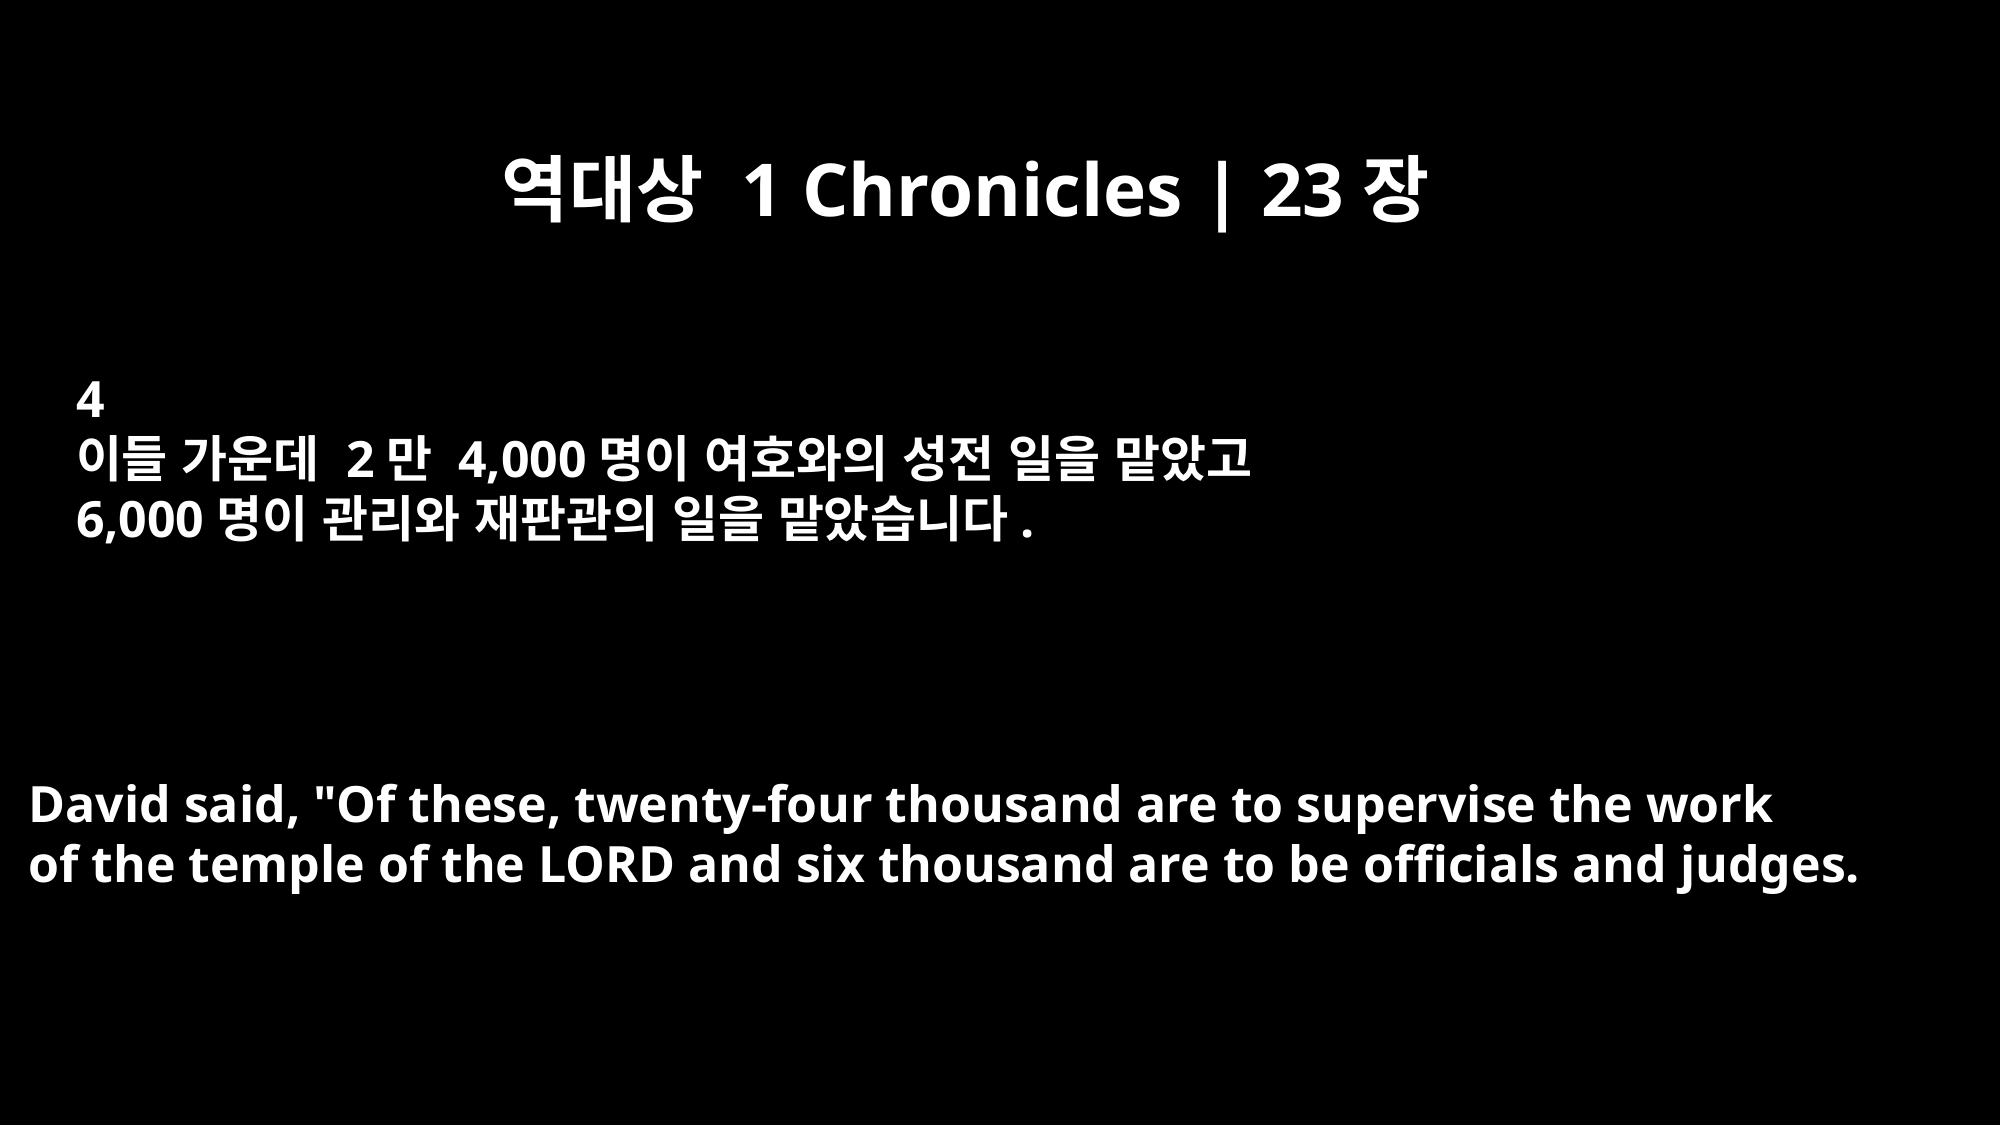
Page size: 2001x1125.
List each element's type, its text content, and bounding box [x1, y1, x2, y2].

text_box David said, "Of these, twenty-four thousand are to supervise the work of the temple of the LORD and six thousand are to be officials and judges. [13, 764, 1876, 900]
text_box 역대상 1 Chronicles | 23장 [487, 136, 1445, 239]
text_box 4 이들 가운데 2만 4,000명이 여호와의 성전 일을 맡았고 6,000명이 관리와 재판관의 일을 맡았습니다. [61, 359, 1268, 555]
